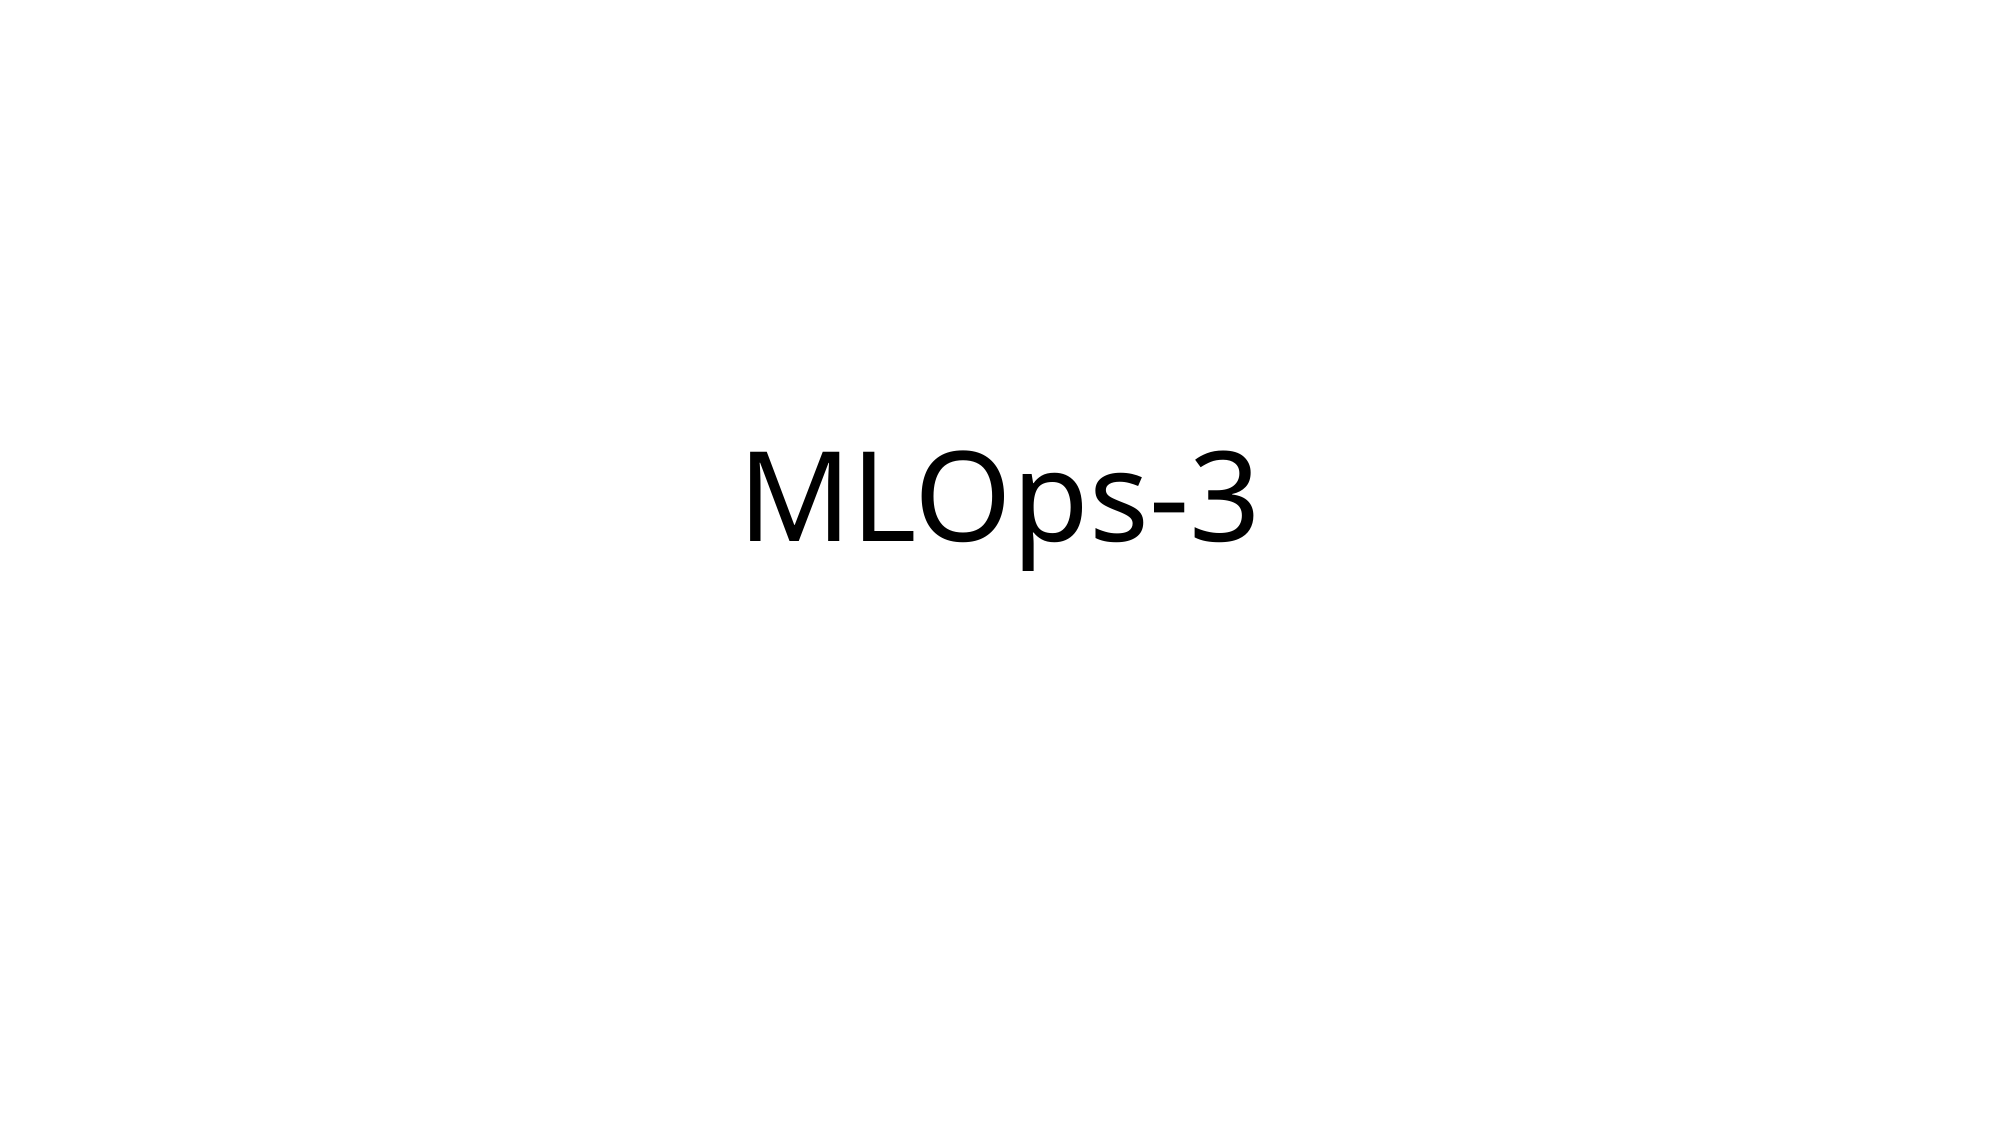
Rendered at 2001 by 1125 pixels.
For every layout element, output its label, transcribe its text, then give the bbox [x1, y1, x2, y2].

title MLOps-3 [249, 184, 1750, 576]
